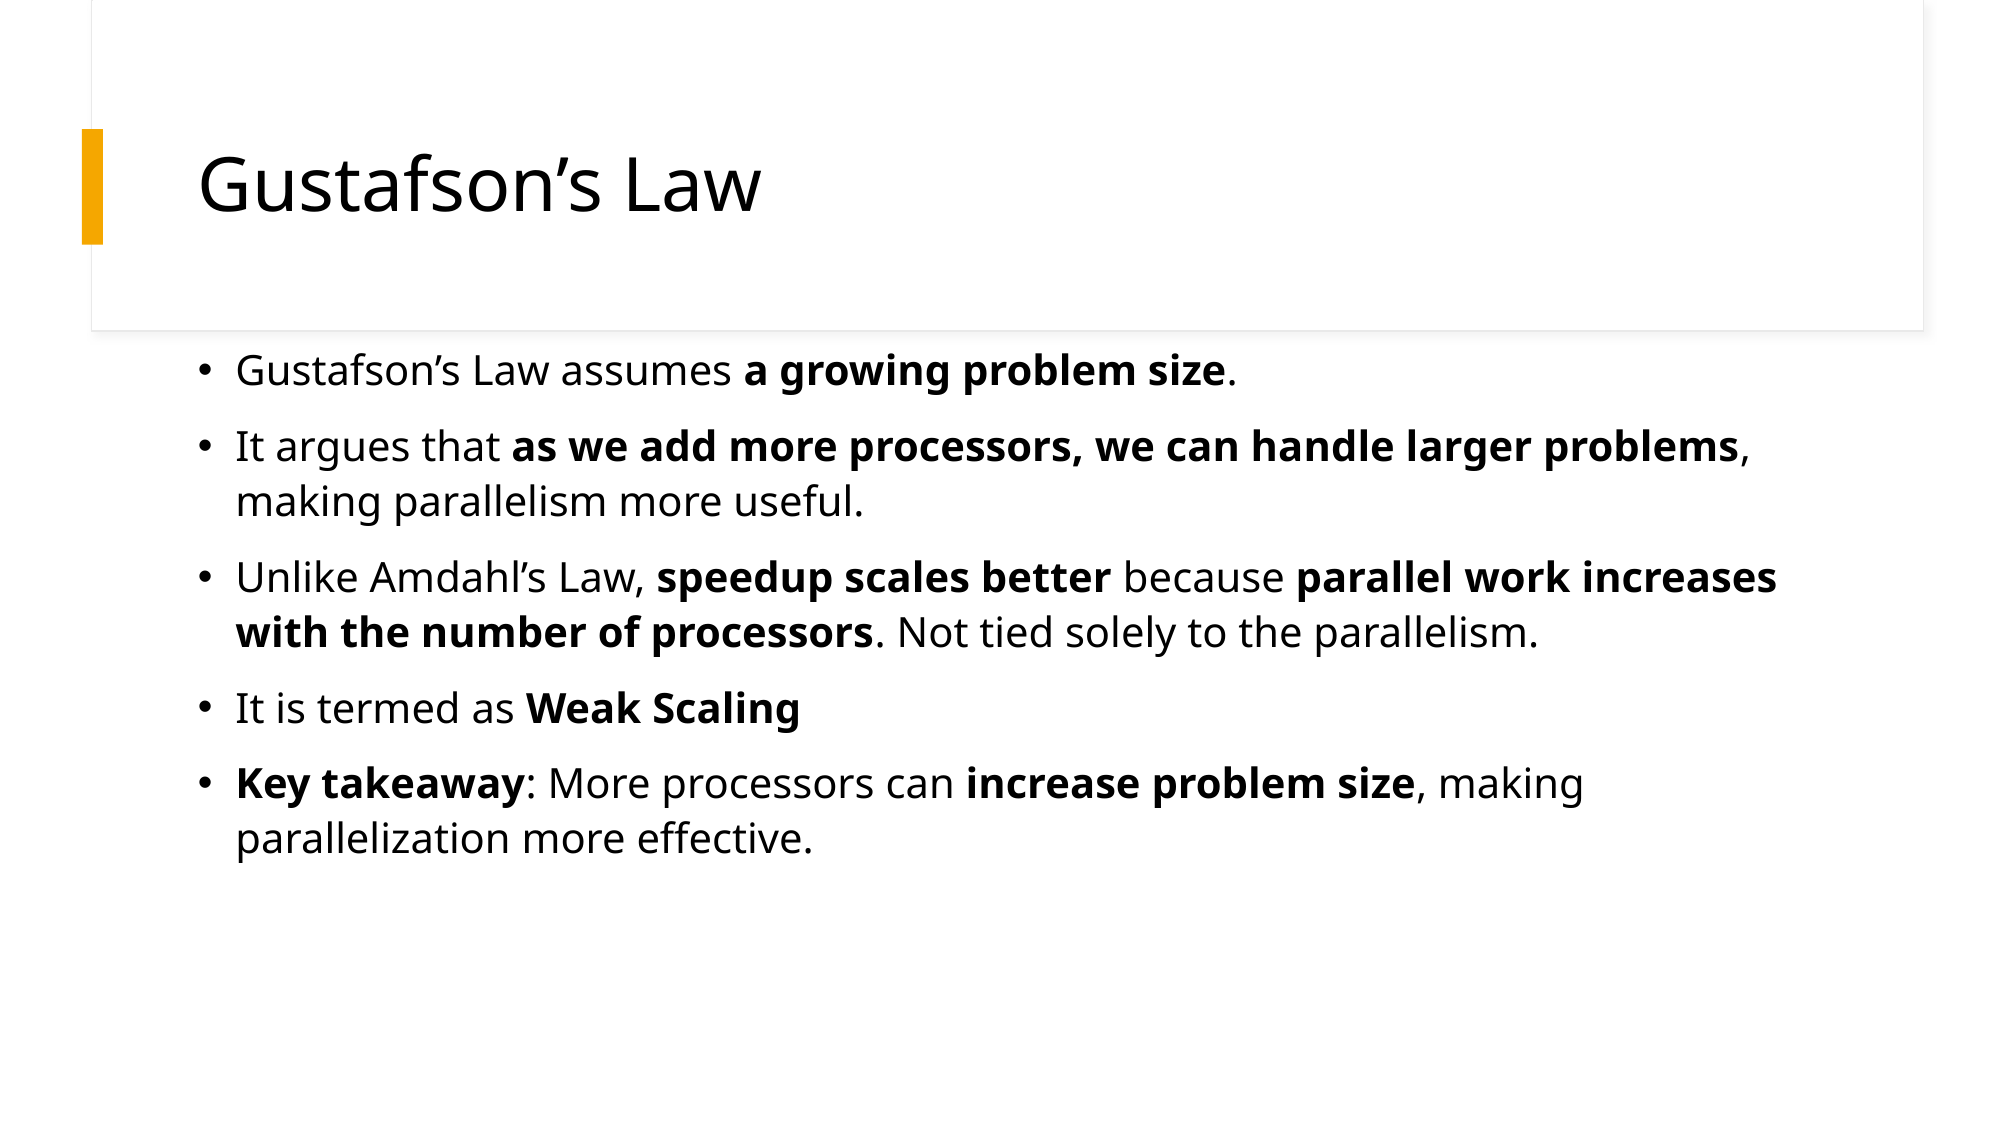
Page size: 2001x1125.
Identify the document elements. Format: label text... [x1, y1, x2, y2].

title Gustafson’s Law [183, 90, 1851, 284]
list Gustafson’s Law assumes a growing problem size. It argues that as we add more processors, we can handle larger problems, making parallelism more useful. Unlike Amdahl’s Law, speedup scales better because parallel work increases with the number of processors. Not tied solely to the parallelism. It is termed as Weak Scaling Key takeaway: More processors can increase problem size, making parallelization more effective. [183, 331, 1851, 985]
